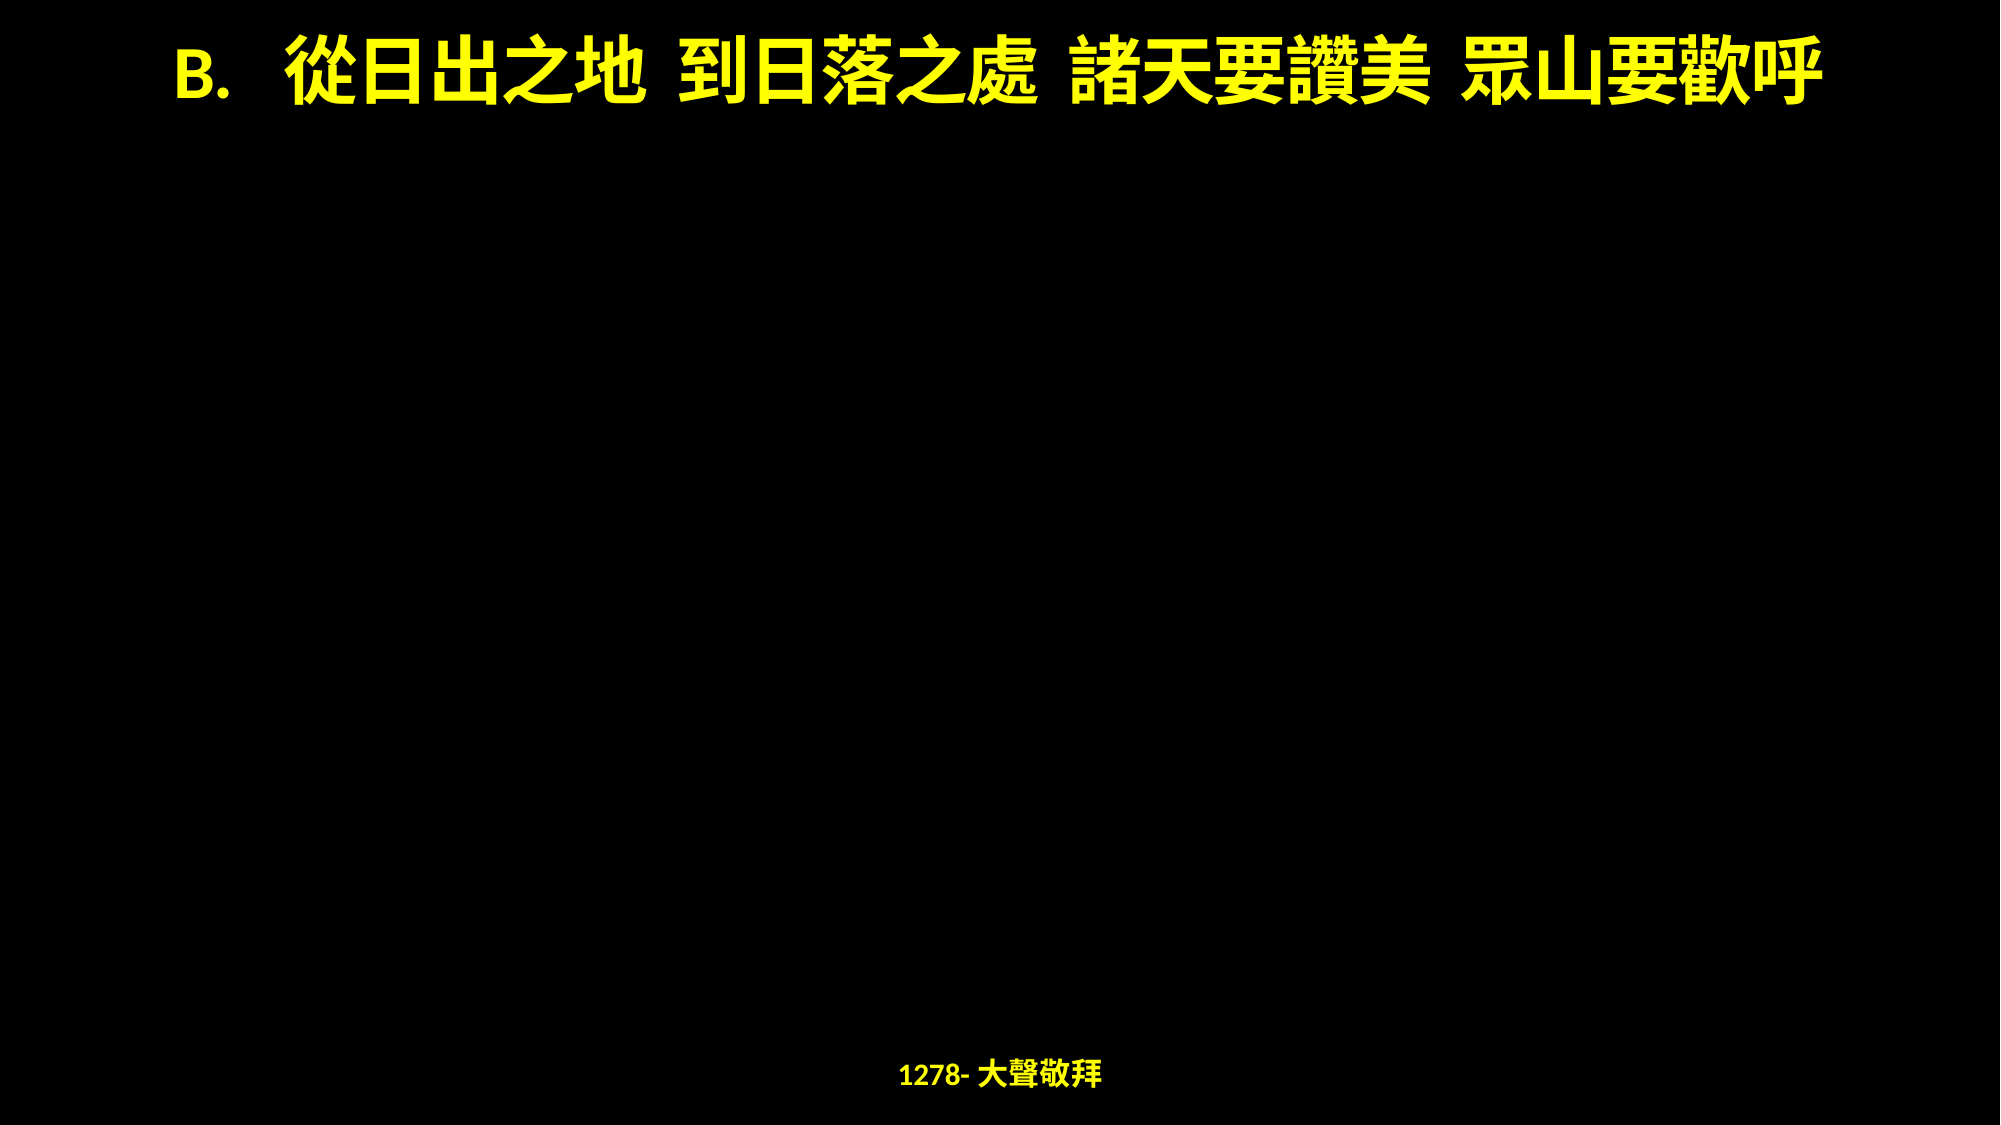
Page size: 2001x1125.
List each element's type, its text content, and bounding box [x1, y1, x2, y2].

list B. 從日出之地 到日落之處 諸天要讚美 眾山要歡呼 [0, 26, 2000, 741]
footer 1278-大聲敬拜 [0, 1042, 2000, 1103]
